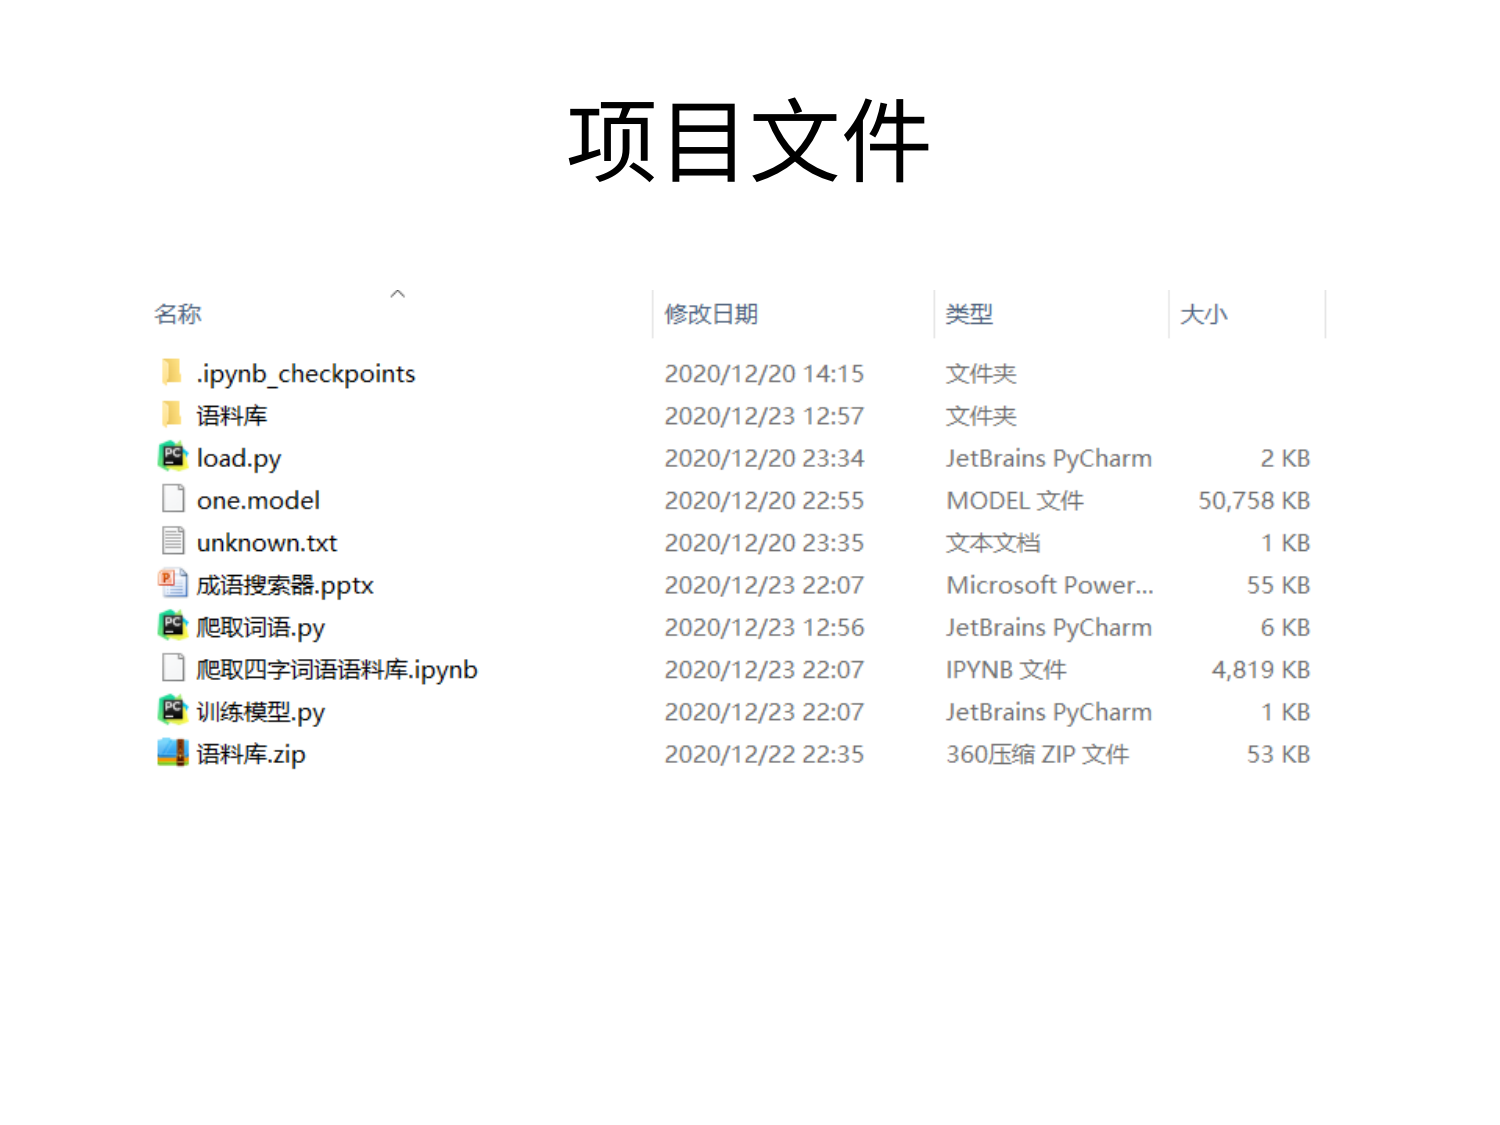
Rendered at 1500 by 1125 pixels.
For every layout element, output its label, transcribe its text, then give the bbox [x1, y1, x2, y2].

title 项目文件 [75, 45, 1425, 233]
picture [125, 290, 1375, 835]
